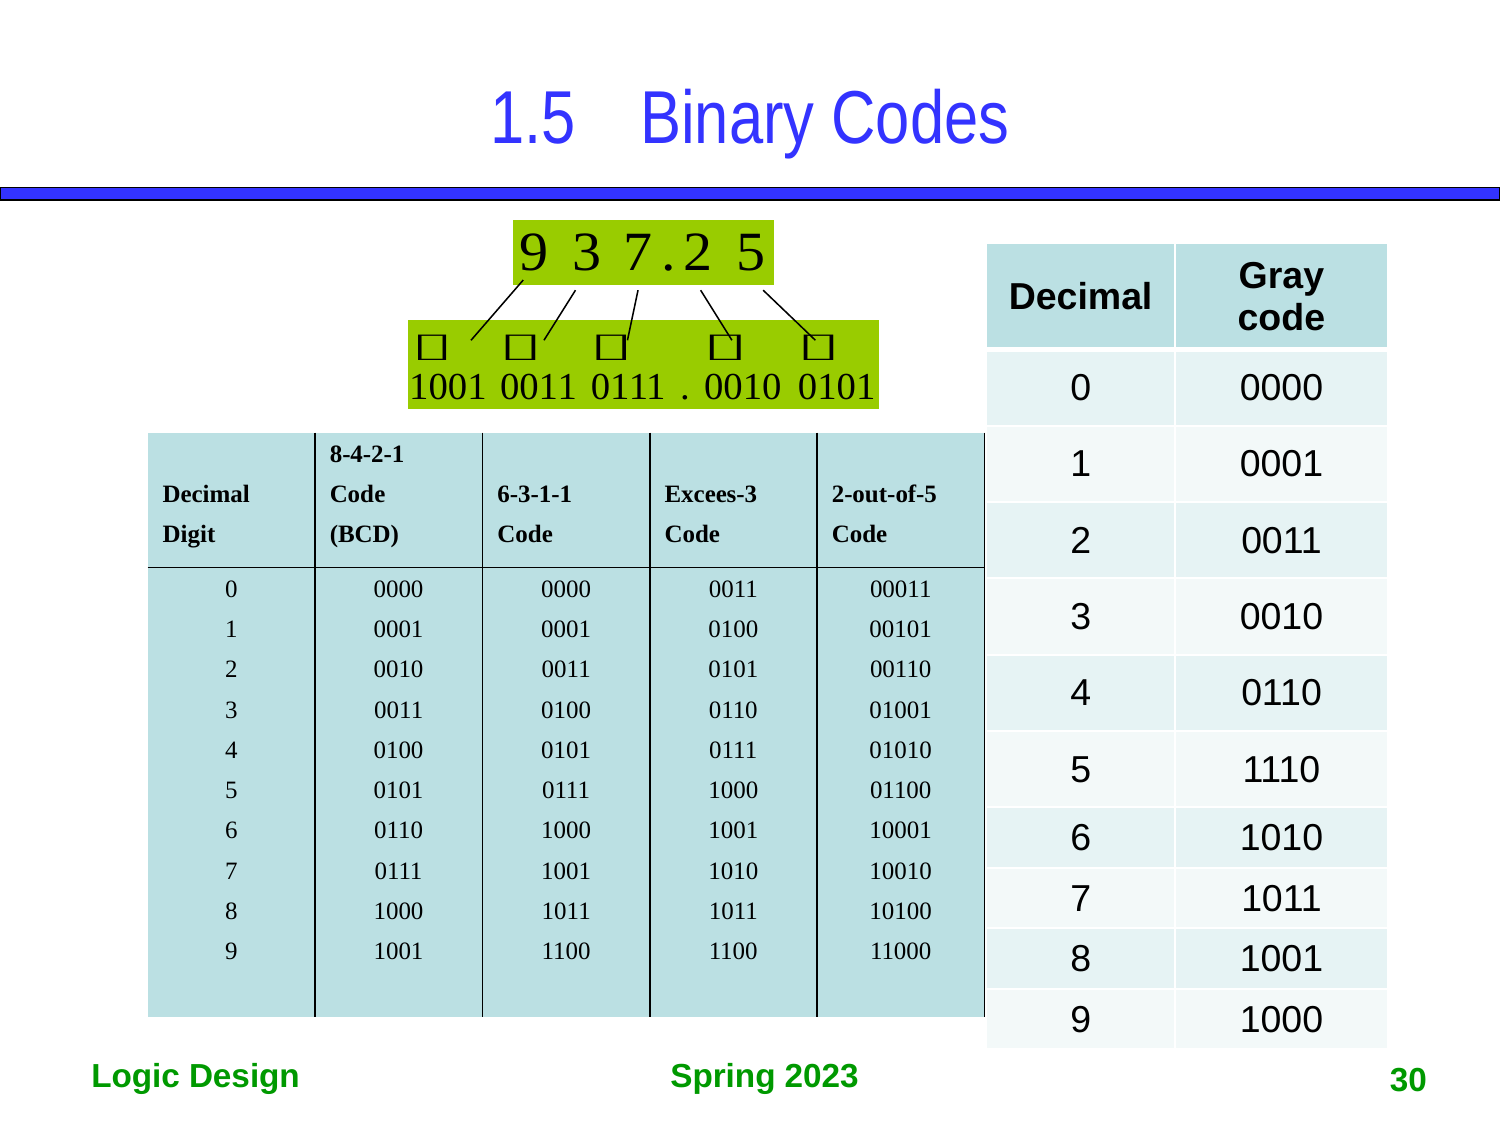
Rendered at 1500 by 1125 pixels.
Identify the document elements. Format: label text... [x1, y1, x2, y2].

table_header Excees-3 Code [651, 433, 816, 567]
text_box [407, 219, 880, 410]
title 1.5 Binary Codes [75, 66, 1425, 161]
table_cell 6 [987, 808, 1174, 867]
table_cell 0001 [1176, 427, 1387, 501]
table_header 2-out-of-5 Code [818, 433, 984, 567]
table_header Decimal [987, 244, 1174, 347]
table_cell 0011 [1176, 503, 1387, 577]
table_cell 7 [987, 869, 1174, 927]
table_cell 4 [987, 656, 1174, 730]
table_cell 0010 [1176, 579, 1387, 654]
table_cell 1000 [1176, 990, 1387, 1048]
table_cell 1010 [1176, 808, 1387, 867]
table_cell 5 [987, 732, 1174, 806]
slide_number 30 [1352, 1034, 1465, 1107]
table_cell 0000 [1176, 352, 1387, 425]
table_cell 00011 00101 00110 01001 01010 01100 10001 10010 10100 11000 [818, 568, 984, 1017]
table_cell 1011 [1176, 869, 1387, 927]
table_header Decimal Digit [148, 433, 314, 567]
table_cell 0000 0001 0010 0011 0100 0101 0110 0111 1000 1001 [316, 568, 482, 1017]
table_header 6-3-1-1 Code [483, 433, 649, 567]
table_header Gray code [1176, 244, 1387, 347]
table_cell 1001 [1176, 929, 1387, 988]
table_cell 0000 0001 0011 0100 0101 0111 1000 1001 1011 1100 [483, 568, 649, 1017]
table_cell 3 [987, 579, 1174, 654]
table_cell 8 [987, 929, 1174, 988]
table_cell 2 [987, 503, 1174, 577]
table_cell 0 1 2 3 4 5 6 7 8 9 [148, 568, 314, 1017]
table_cell 0110 [1176, 656, 1387, 730]
table_cell 9 [987, 990, 1174, 1048]
table_header 8-4-2-1 Code (BCD) [316, 433, 482, 567]
table_cell 0011 0100 0101 0110 0111 1000 1001 1010 1011 1100 [651, 568, 816, 1017]
table_cell 0 [987, 352, 1174, 425]
table_cell 1 [987, 427, 1174, 501]
table_cell 1110 [1176, 732, 1387, 806]
